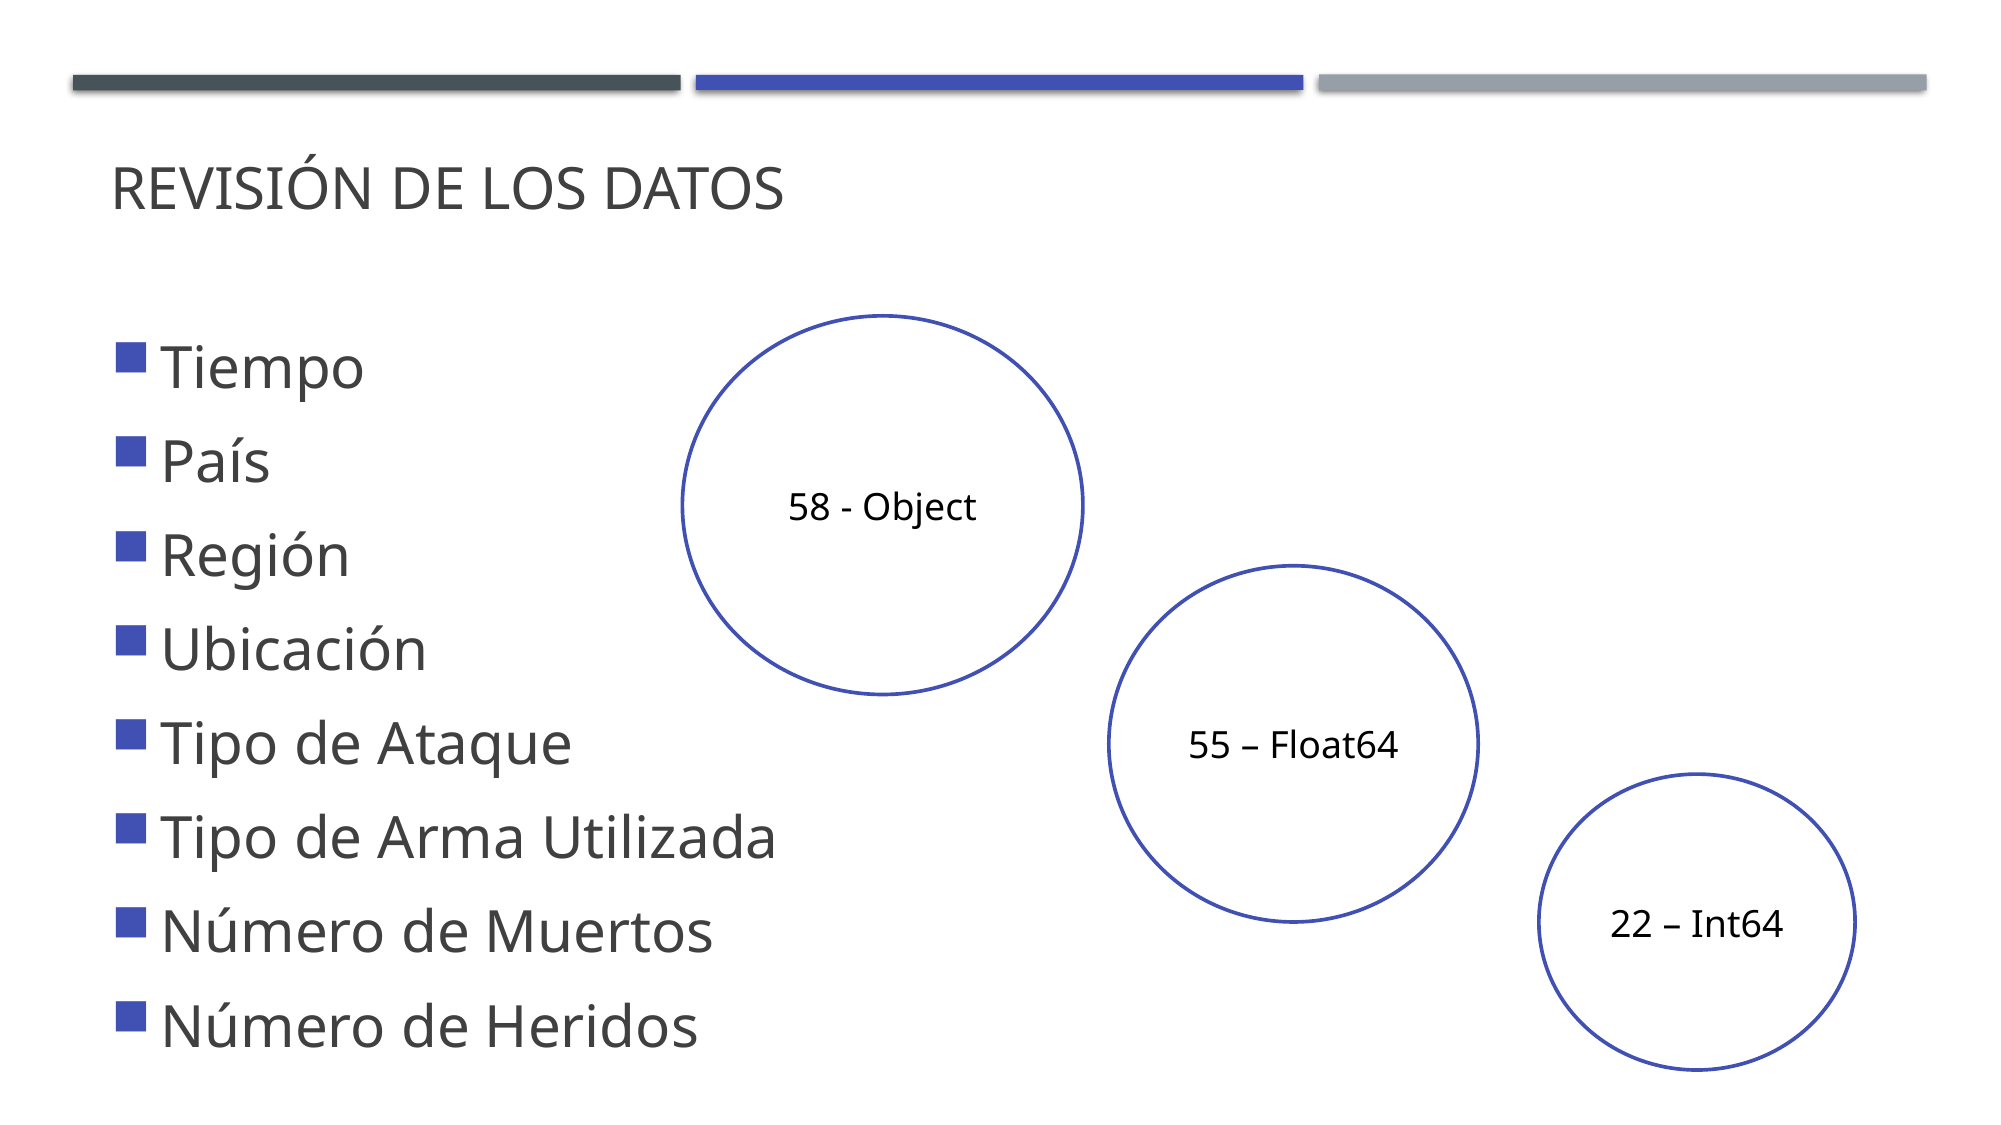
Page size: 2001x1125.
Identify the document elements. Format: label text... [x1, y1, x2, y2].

text_box 55 – Float64 [1106, 563, 1481, 924]
title Revisión de los datos [95, 115, 1905, 229]
text_box 22 – Int64 [1537, 772, 1857, 1072]
list Tiempo País Región Ubicación Tipo de Ataque Tipo de Arma Utilizada Número de Muertos Número de Heridos [95, 312, 1905, 1077]
text_box 58 - Object [680, 313, 1085, 697]
